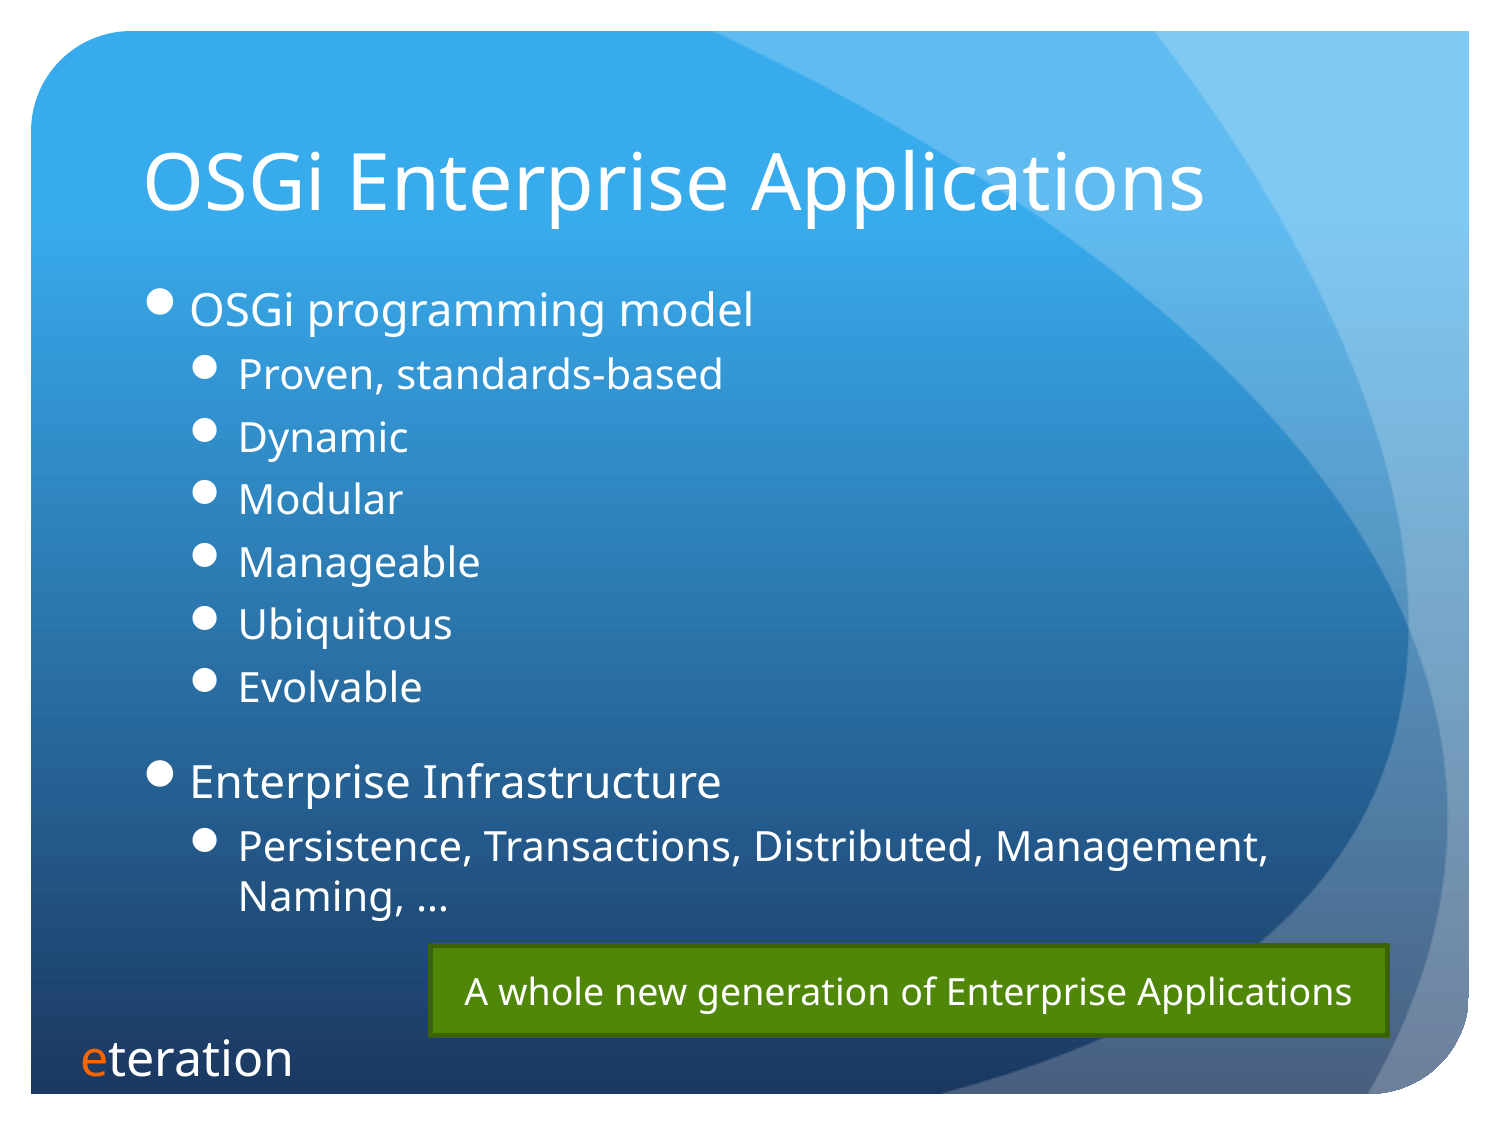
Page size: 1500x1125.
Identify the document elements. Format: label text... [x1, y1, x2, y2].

list OSGi programming model Proven, standards-based Dynamic Modular Manageable Ubiquitous Evolvable Enterprise Infrastructure Persistence, Transactions, Distributed, Management, Naming, … [127, 272, 1372, 964]
title OSGi Enterprise Applications [127, 62, 1457, 234]
picture [24, 30, 1473, 1094]
text_box A whole new generation of Enterprise Applications [428, 943, 1390, 1038]
